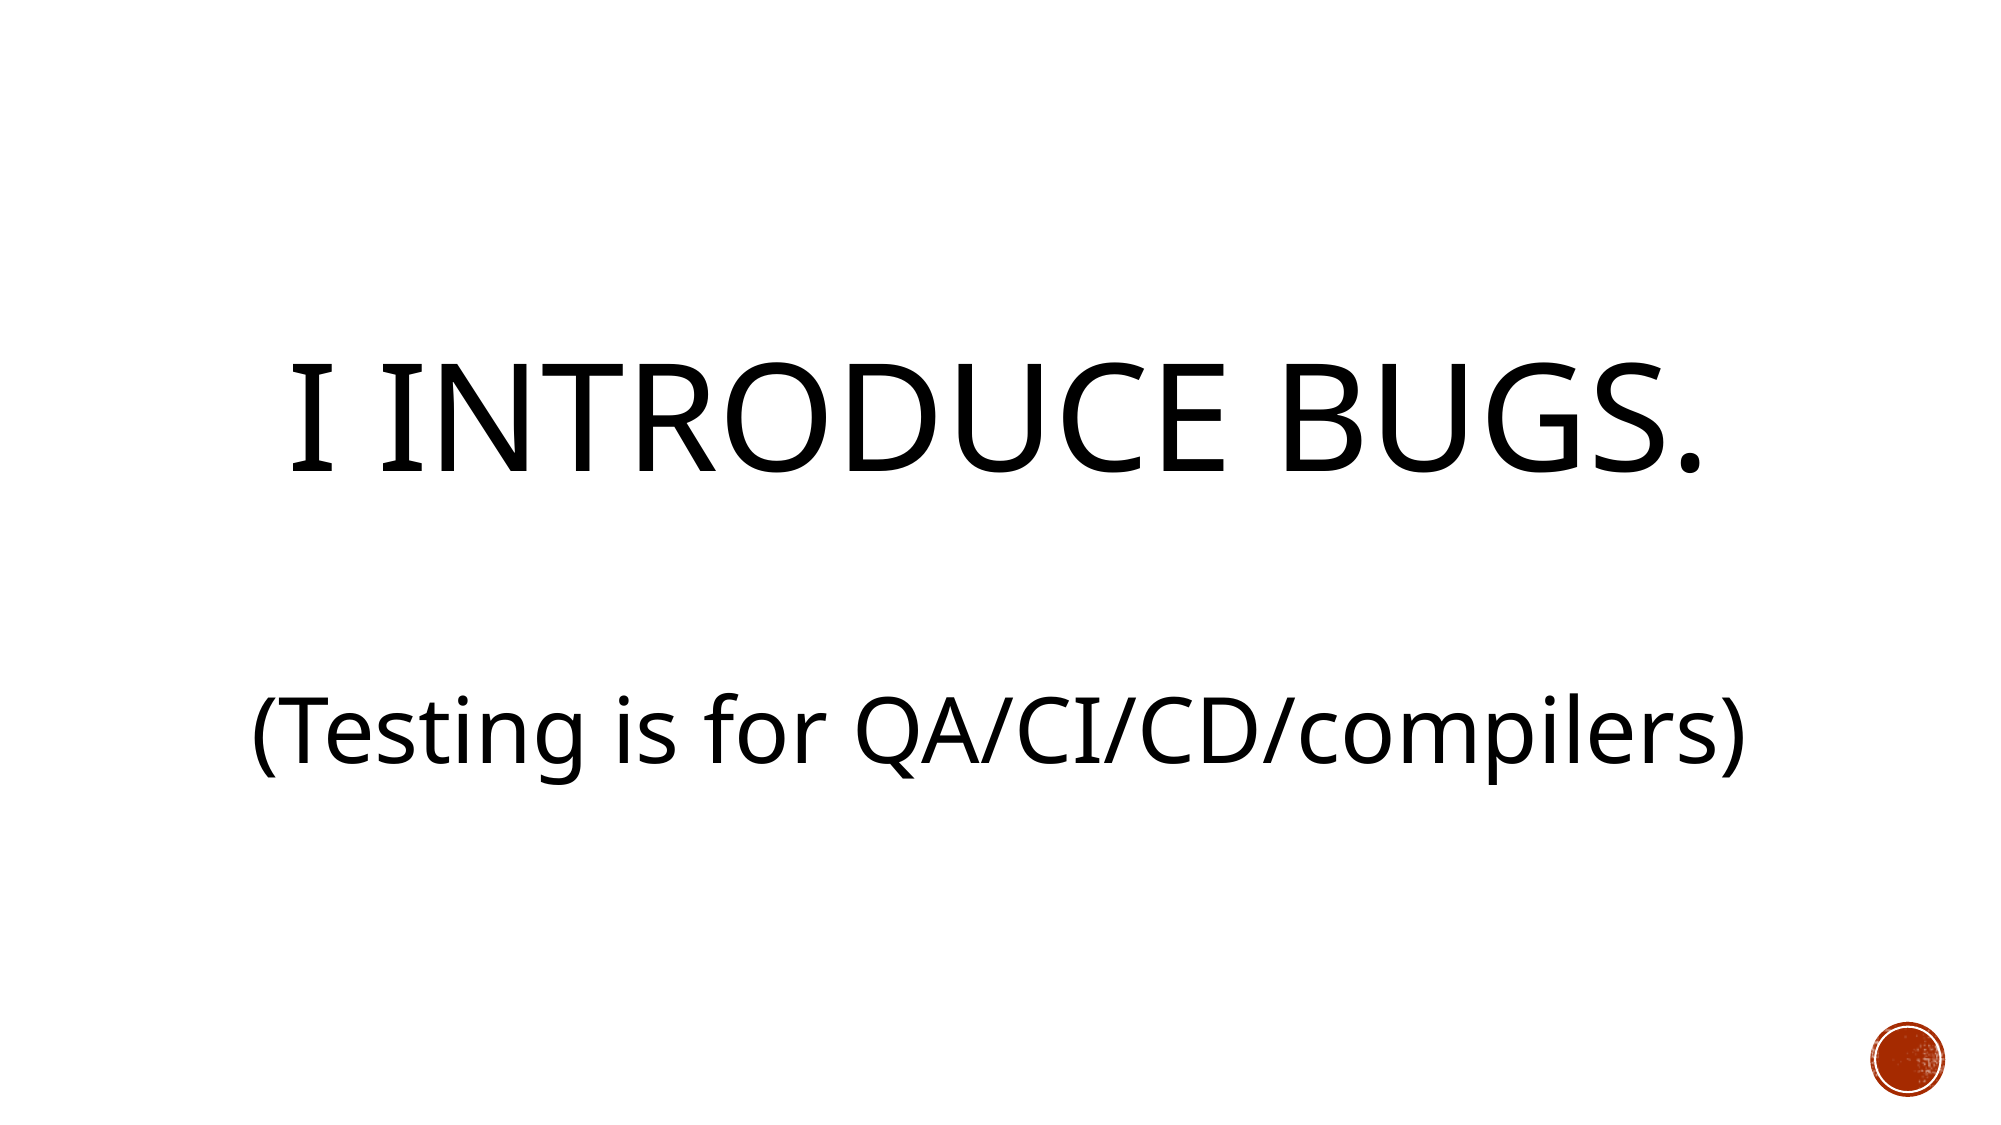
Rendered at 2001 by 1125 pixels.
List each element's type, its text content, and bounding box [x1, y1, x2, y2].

title I introduce bugs. (Testing is for QA/CI/CD/compilers) [174, 310, 1825, 815]
